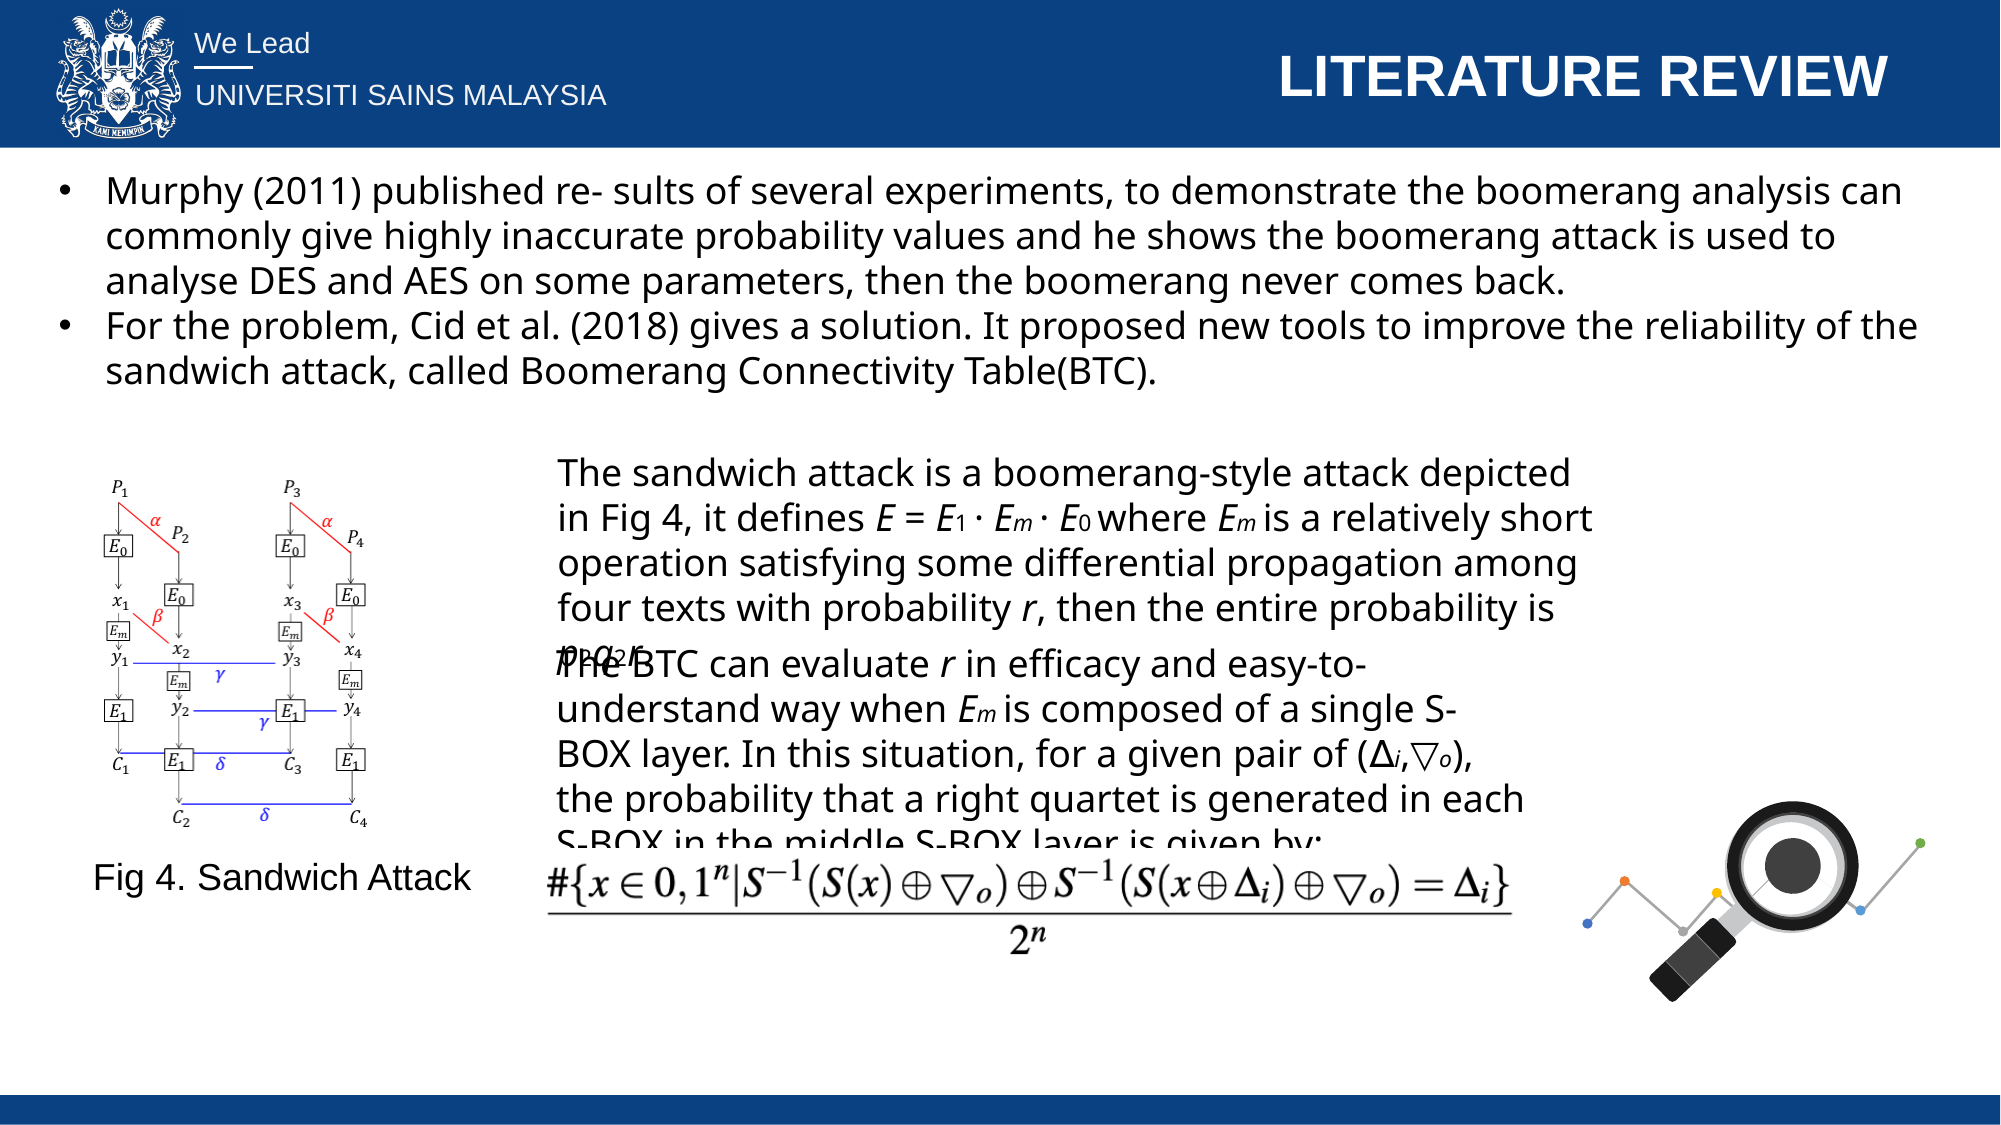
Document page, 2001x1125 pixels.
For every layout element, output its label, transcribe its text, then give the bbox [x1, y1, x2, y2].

text_box The sandwich attack is a boomerang-style attack depicted in Fig 4, it defines E = E1 · Em · E0 where Em is a relatively short operation satisfying some differential propagation among four texts with probability r, then the entire probability is p2q2r. [542, 441, 1630, 681]
text_box The BTC can evaluate r in efficacy and easy-to-understand way when Em is composed of a single S-BOX layer. In this situation, for a given pair of (∆i,▽o), the probability that a right quartet is generated in each S-BOX in the middle S-BOX layer is given by: [541, 632, 1543, 872]
text_box Fig 4. Sandwich Attack [78, 845, 487, 906]
picture [101, 472, 369, 832]
text_box Murphy (2011) published re- sults of several experiments, to demonstrate the boomerang analysis can commonly give highly inaccurate probability values and he shows the boomerang attack is used to analyse DES and AES on some parameters, then the boomerang never comes back. For the problem, Cid et al. (2018) gives a solution. It proposed new tools to improve the reliability of the sandwich attack, called Boomerang Connectivity Table(BTC). [43, 159, 1946, 490]
picture [56, 8, 181, 139]
picture [542, 848, 1526, 993]
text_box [1582, 794, 1926, 1003]
title LITERATURE REVIEW [592, 37, 1904, 117]
